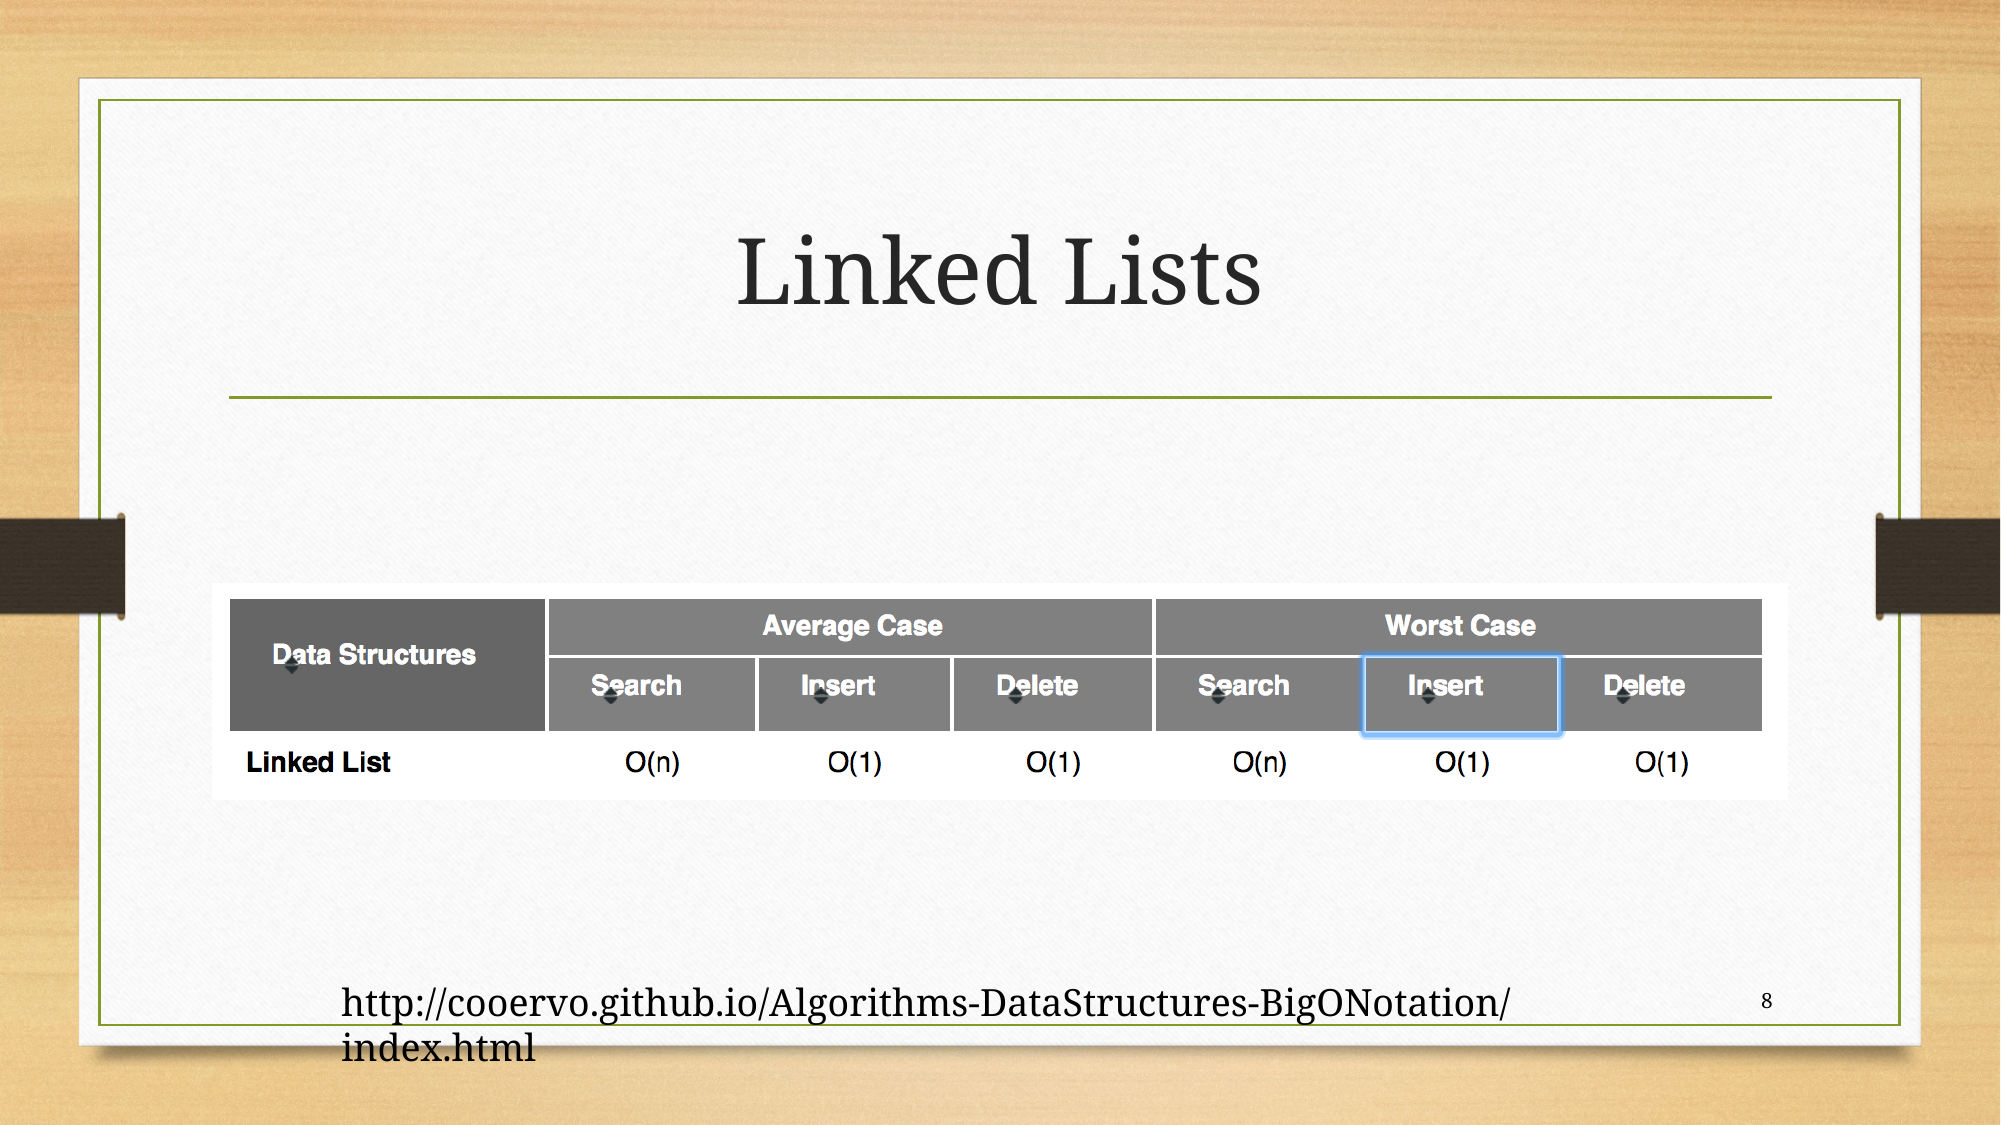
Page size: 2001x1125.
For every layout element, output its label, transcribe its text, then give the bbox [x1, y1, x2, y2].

picture [0, 0, 2001, 1125]
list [212, 583, 1788, 800]
title Linked Lists [212, 161, 1788, 375]
slide_number 8 [1698, 979, 1788, 1025]
text_box http://cooervo.github.io/Algorithms-DataStructures-BigONotation/index.html [326, 971, 1628, 1077]
